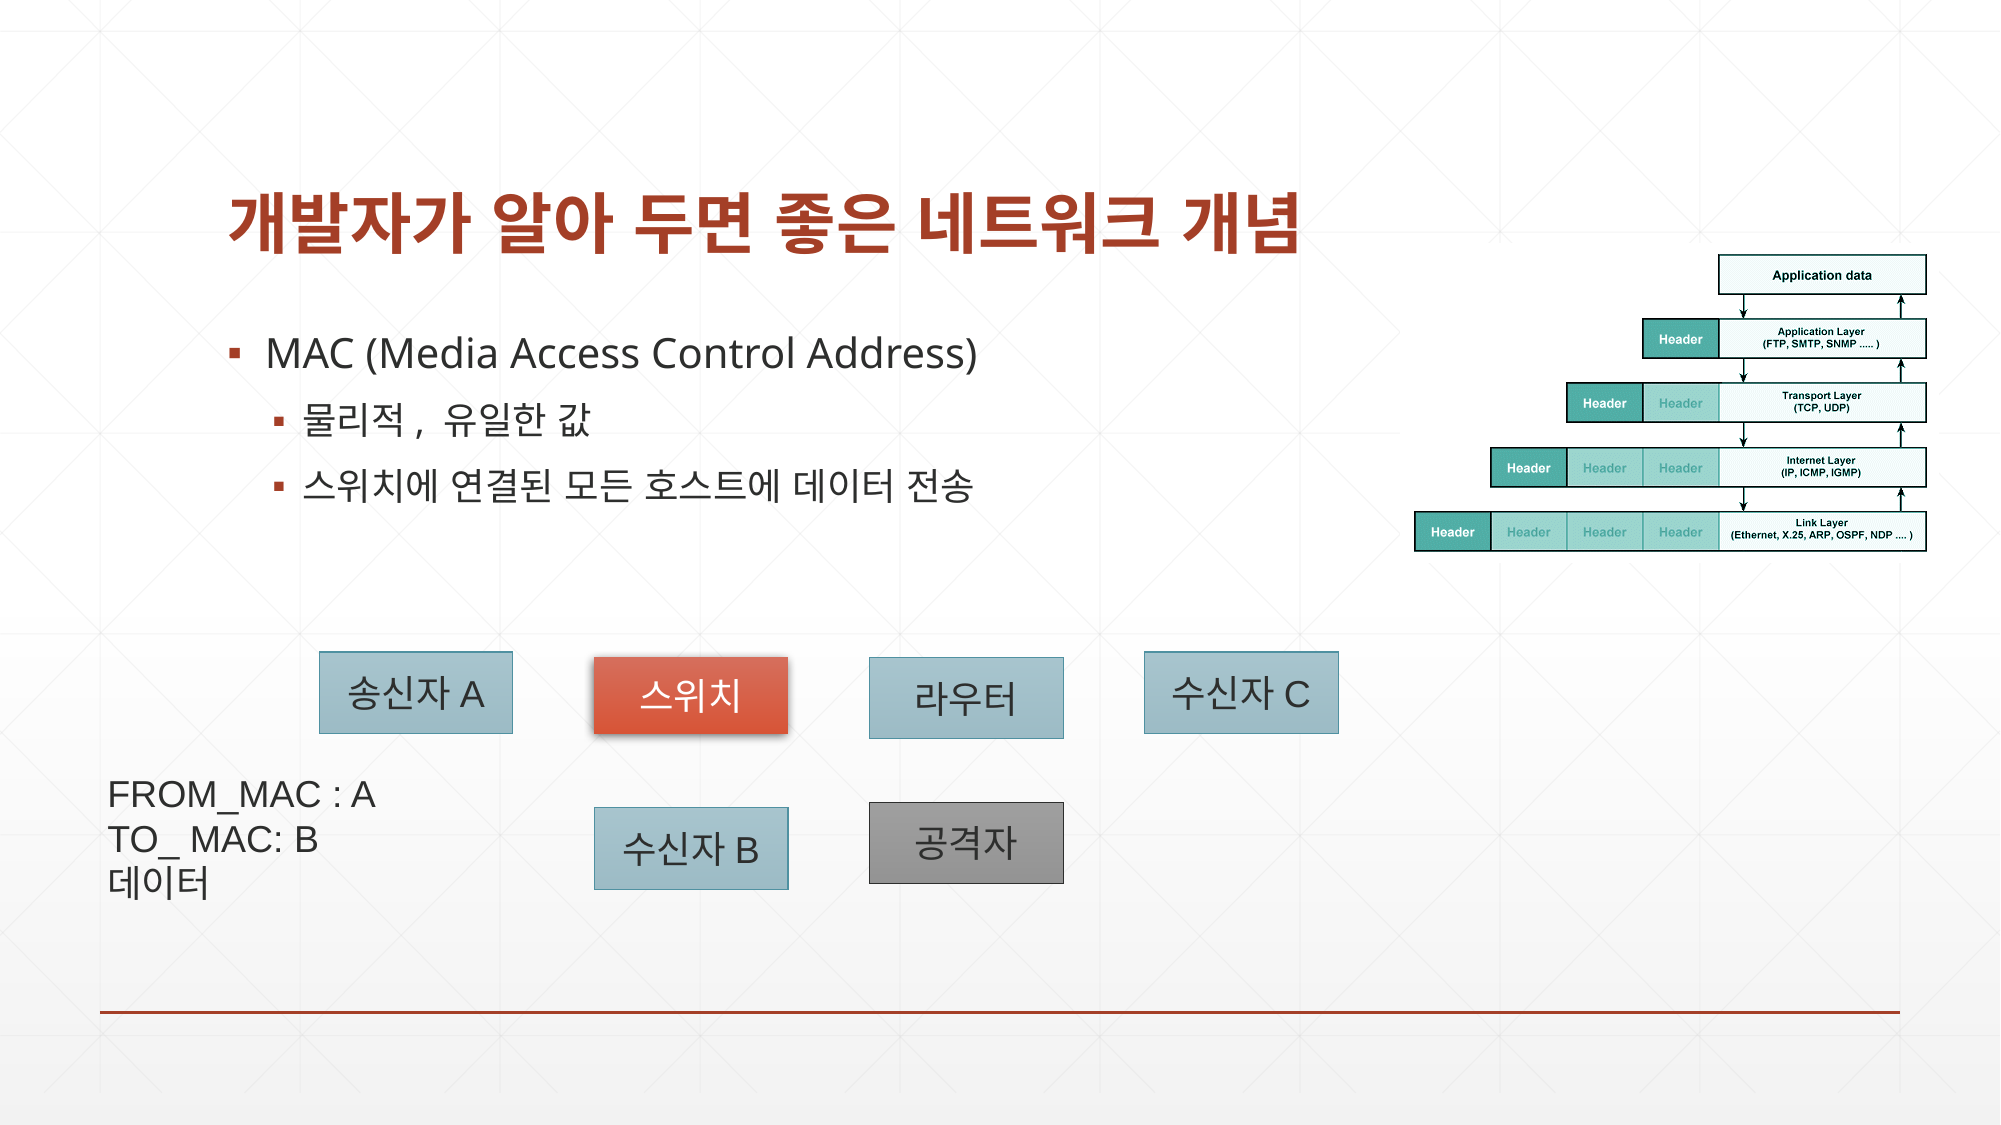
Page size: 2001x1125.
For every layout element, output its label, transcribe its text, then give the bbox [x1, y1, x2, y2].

text_box 공격자 [869, 802, 1064, 884]
text_box 라우터 [869, 657, 1064, 739]
picture [1400, 243, 1939, 563]
text_box 스위치 [594, 657, 788, 734]
text_box FROM_MAC : A TO_ MAC: B 데이터 [92, 762, 392, 913]
text_box 송신자A [319, 651, 513, 734]
text_box 수신자C [1144, 651, 1339, 734]
title 개발자가 알아 두면 좋은 네트워크 개념 [212, 82, 1788, 271]
list MAC (Media Access Control Address) 물리적, 유일한 값 스위치에 연결된 모든 호스트에 데이터 전송 [212, 324, 1788, 950]
text_box 수신자B [594, 807, 789, 890]
